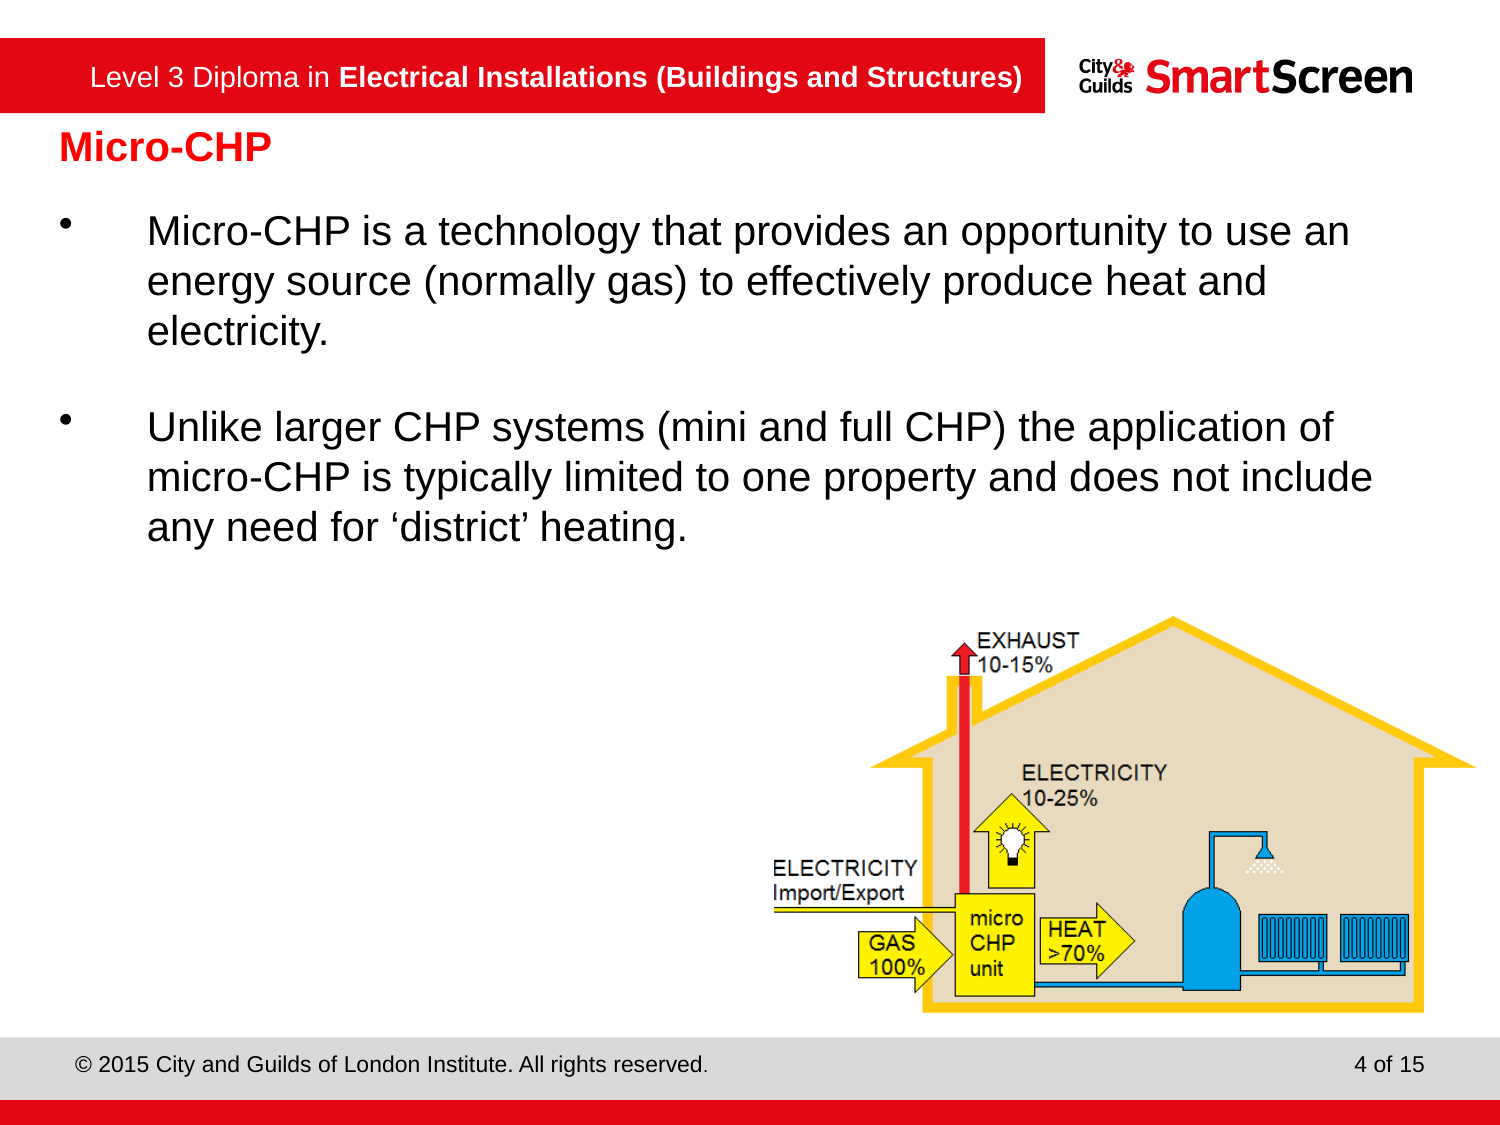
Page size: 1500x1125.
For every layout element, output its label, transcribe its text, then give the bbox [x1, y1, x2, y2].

title Micro-CHP [0, 113, 1500, 177]
picture [773, 614, 1477, 1014]
picture [1045, 24, 1446, 113]
list Micro-CHP is a technology that provides an opportunity to use an energy source (normally gas) to effectively produce heat and electricity. Unlike larger CHP systems (mini and full CHP) the application of micro‑CHP is typically limited to one property and does not include any need for ‘district’ heating. [0, 196, 1500, 977]
